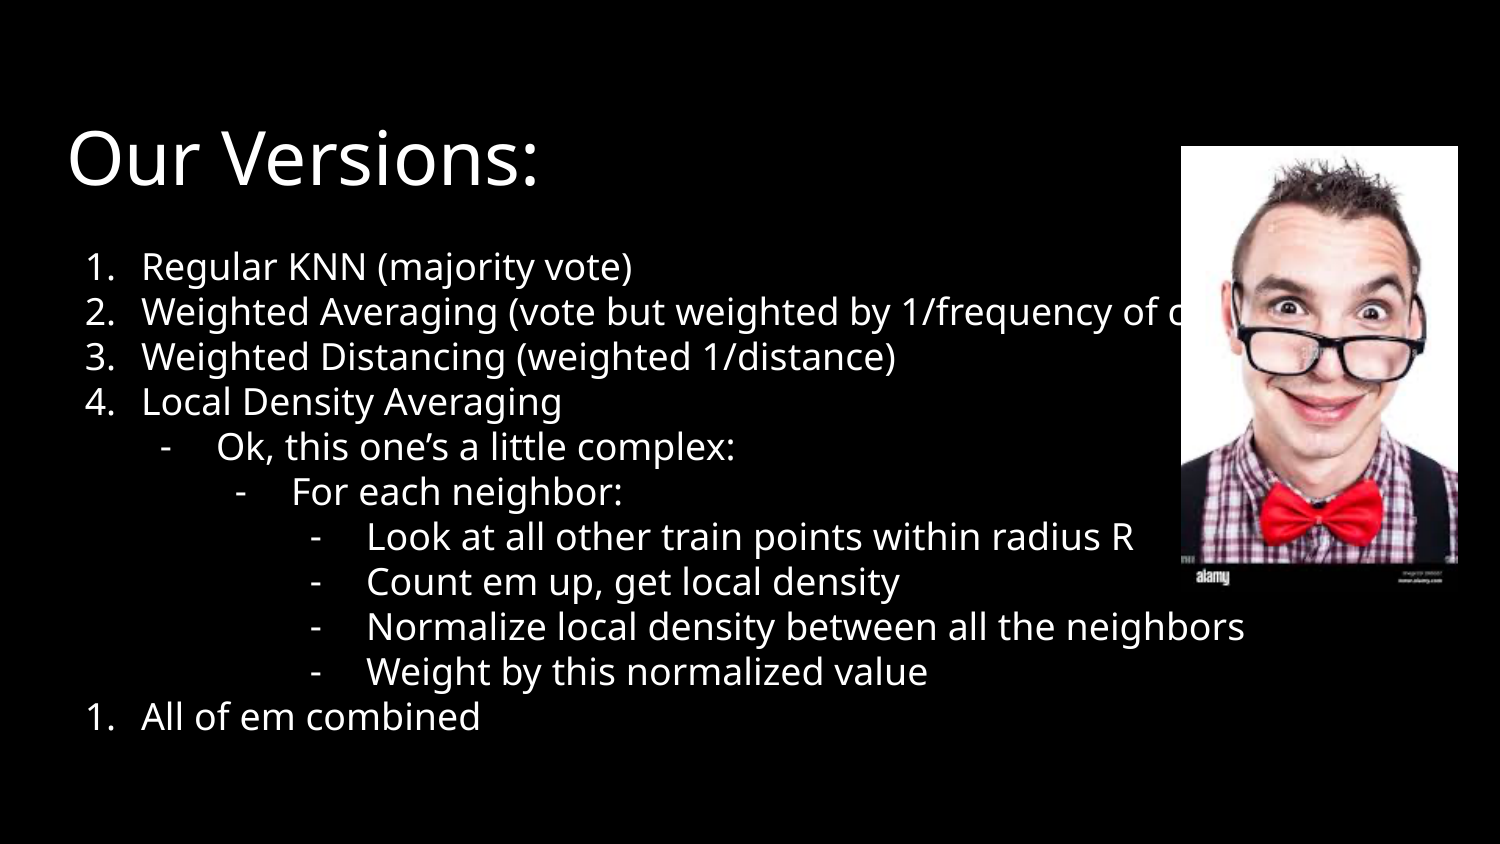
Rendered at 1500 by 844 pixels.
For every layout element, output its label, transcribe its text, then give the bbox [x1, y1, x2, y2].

picture [1181, 146, 1459, 592]
title Our Versions: [51, 91, 1396, 216]
list Regular KNN (majority vote) Weighted Averaging (vote but weighted by 1/frequency of class) Weighted Distancing (weighted 1/distance) Local Density Averaging Ok, this one’s a little complex: For each neighbor: Look at all other train points within radius R Count em up, get local density Normalize local density between all the neighbors Weight by this normalized value All of em combined [51, 227, 1396, 750]
